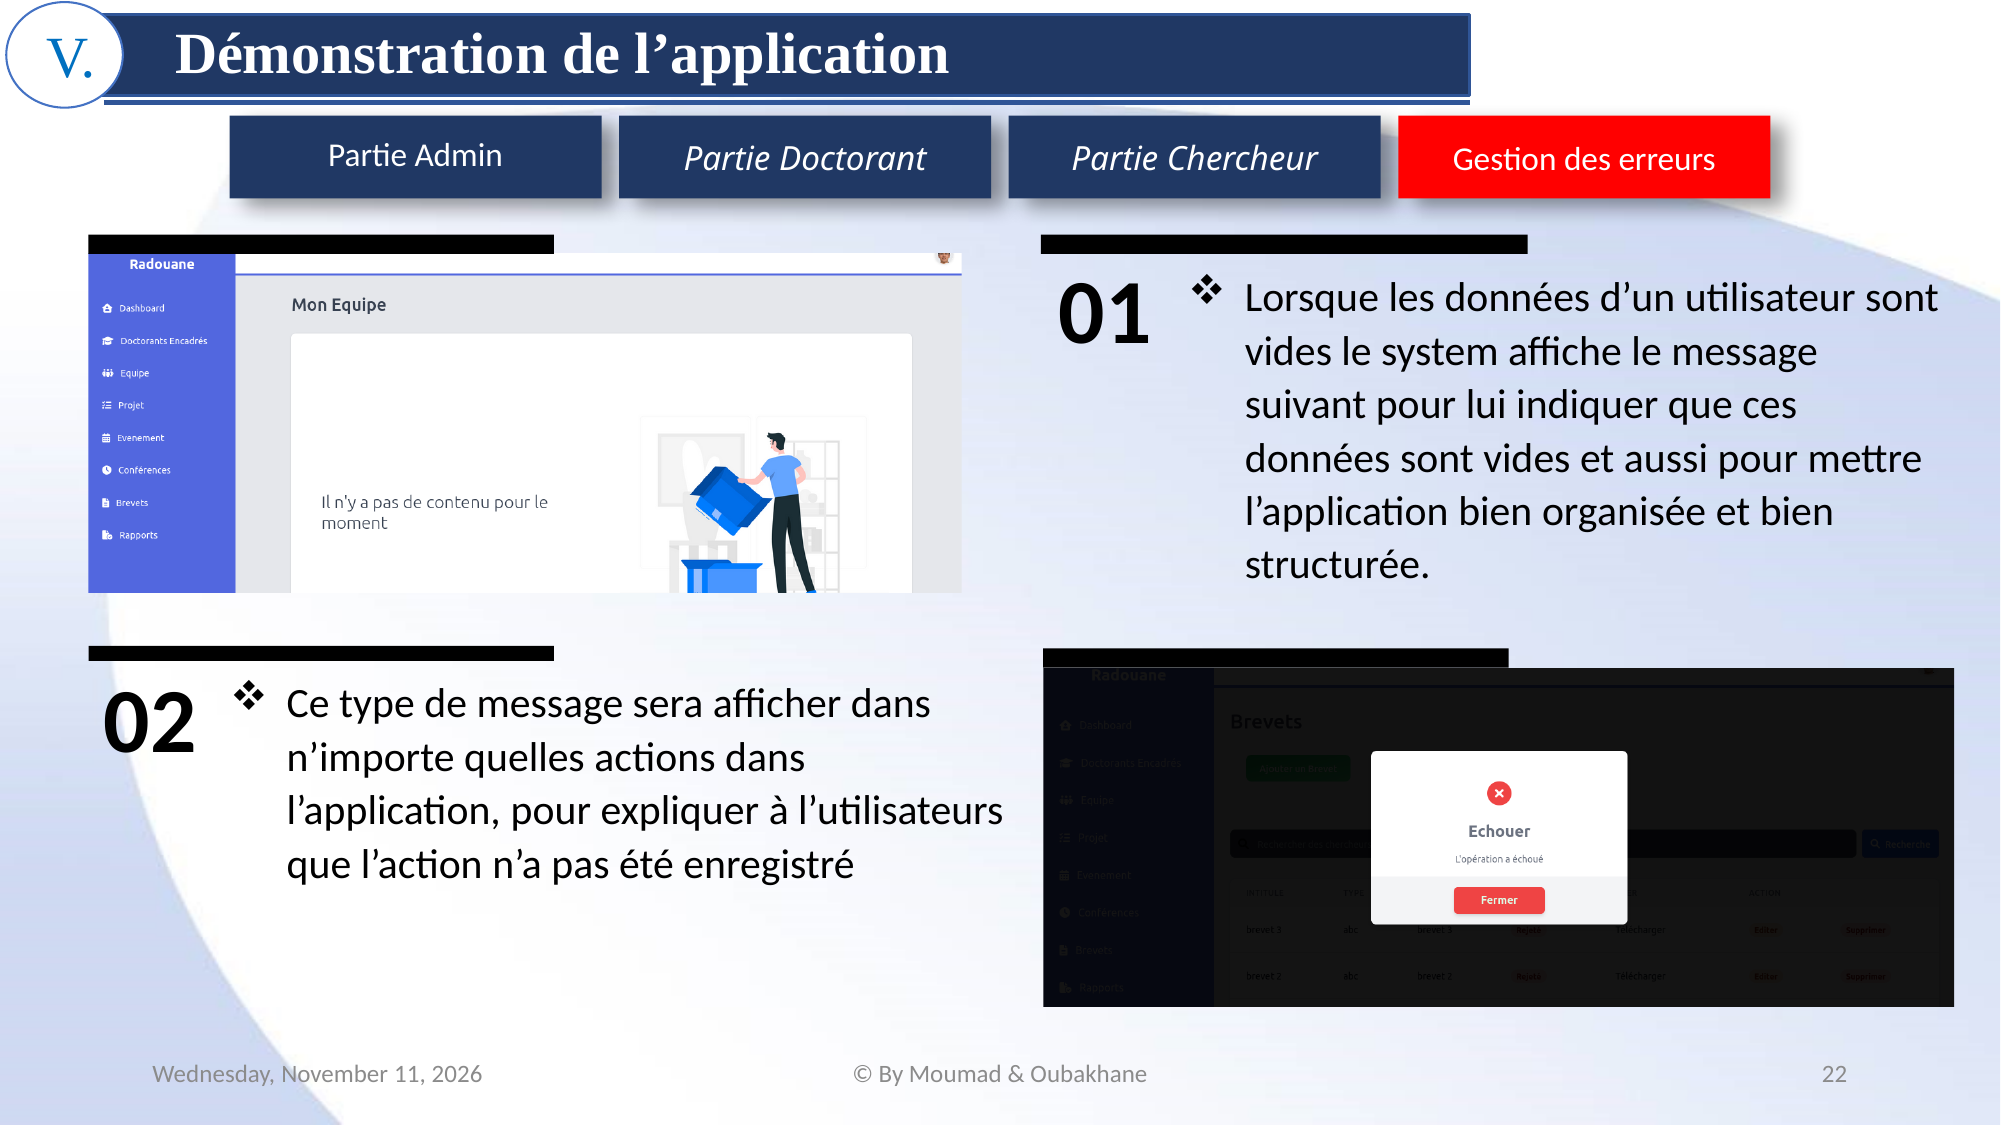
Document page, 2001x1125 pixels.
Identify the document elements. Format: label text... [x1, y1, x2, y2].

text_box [88, 645, 1019, 948]
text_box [229, 115, 1771, 199]
picture [0, 0, 2001, 1125]
footer © By Moumad & Oubakhane [662, 1042, 1338, 1103]
text_box [1042, 647, 1510, 669]
slide_number 22 [1412, 1042, 1863, 1103]
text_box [1040, 234, 1955, 596]
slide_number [137, 1042, 588, 1103]
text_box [6, 2, 1470, 108]
text_box [87, 234, 555, 255]
